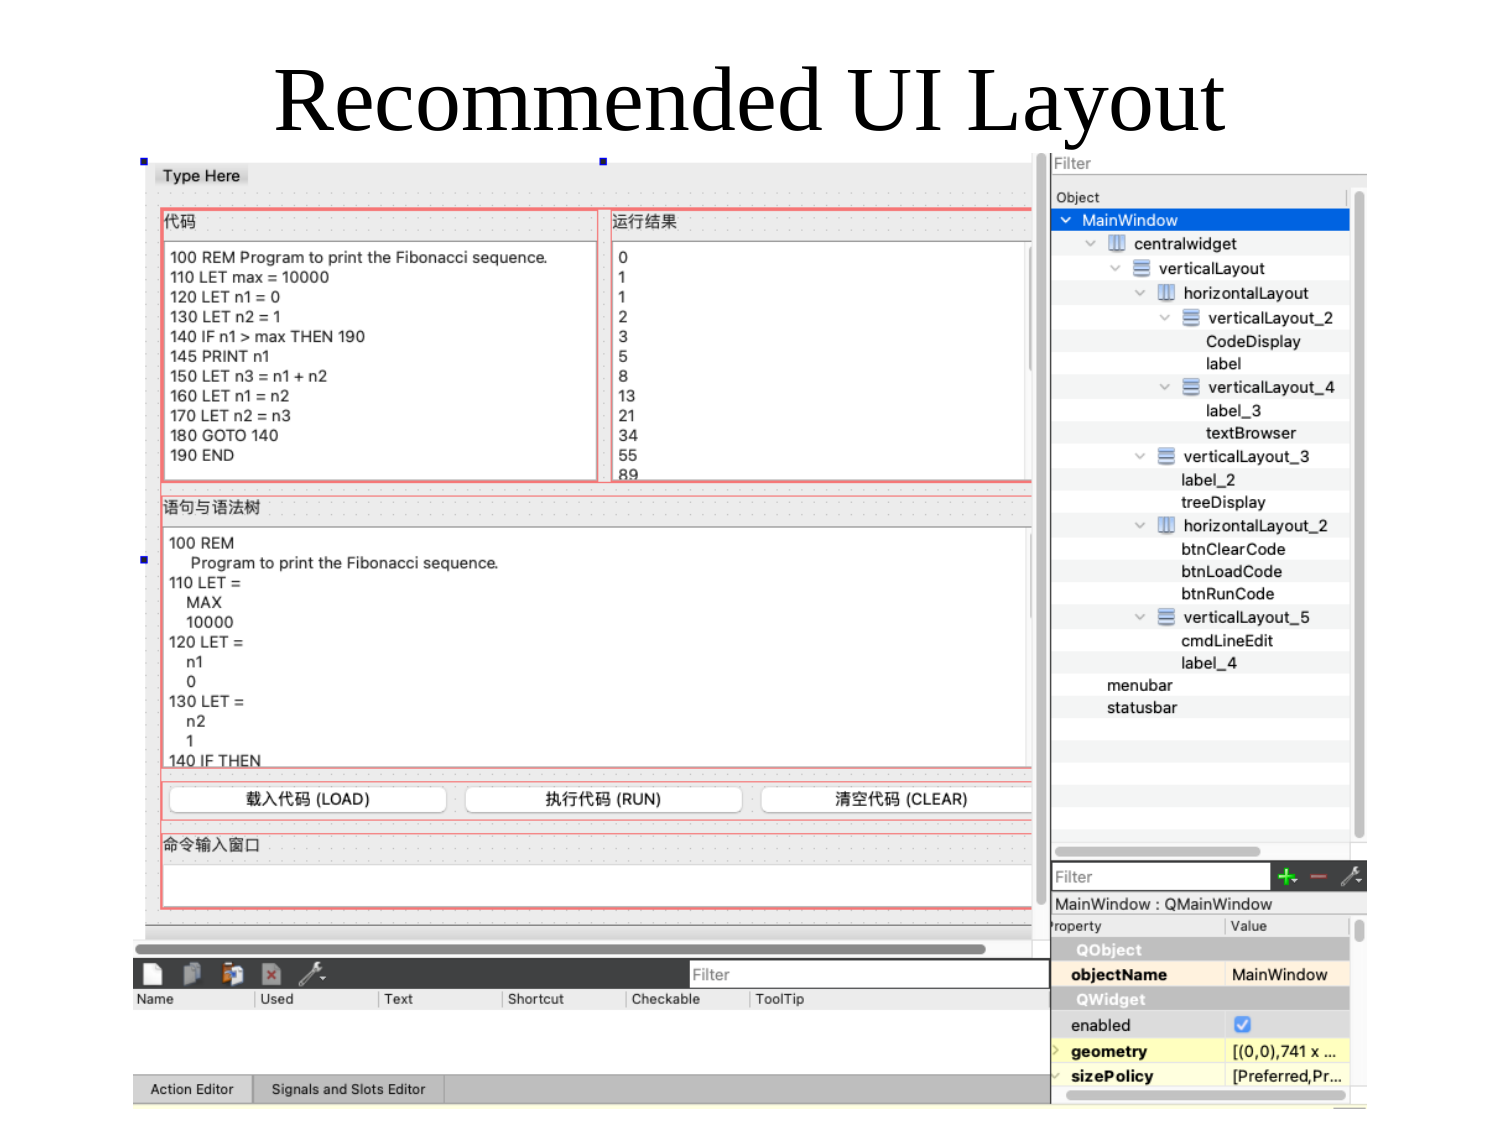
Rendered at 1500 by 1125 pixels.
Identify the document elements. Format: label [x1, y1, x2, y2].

picture [133, 153, 1367, 1109]
title [112, 0, 1388, 188]
